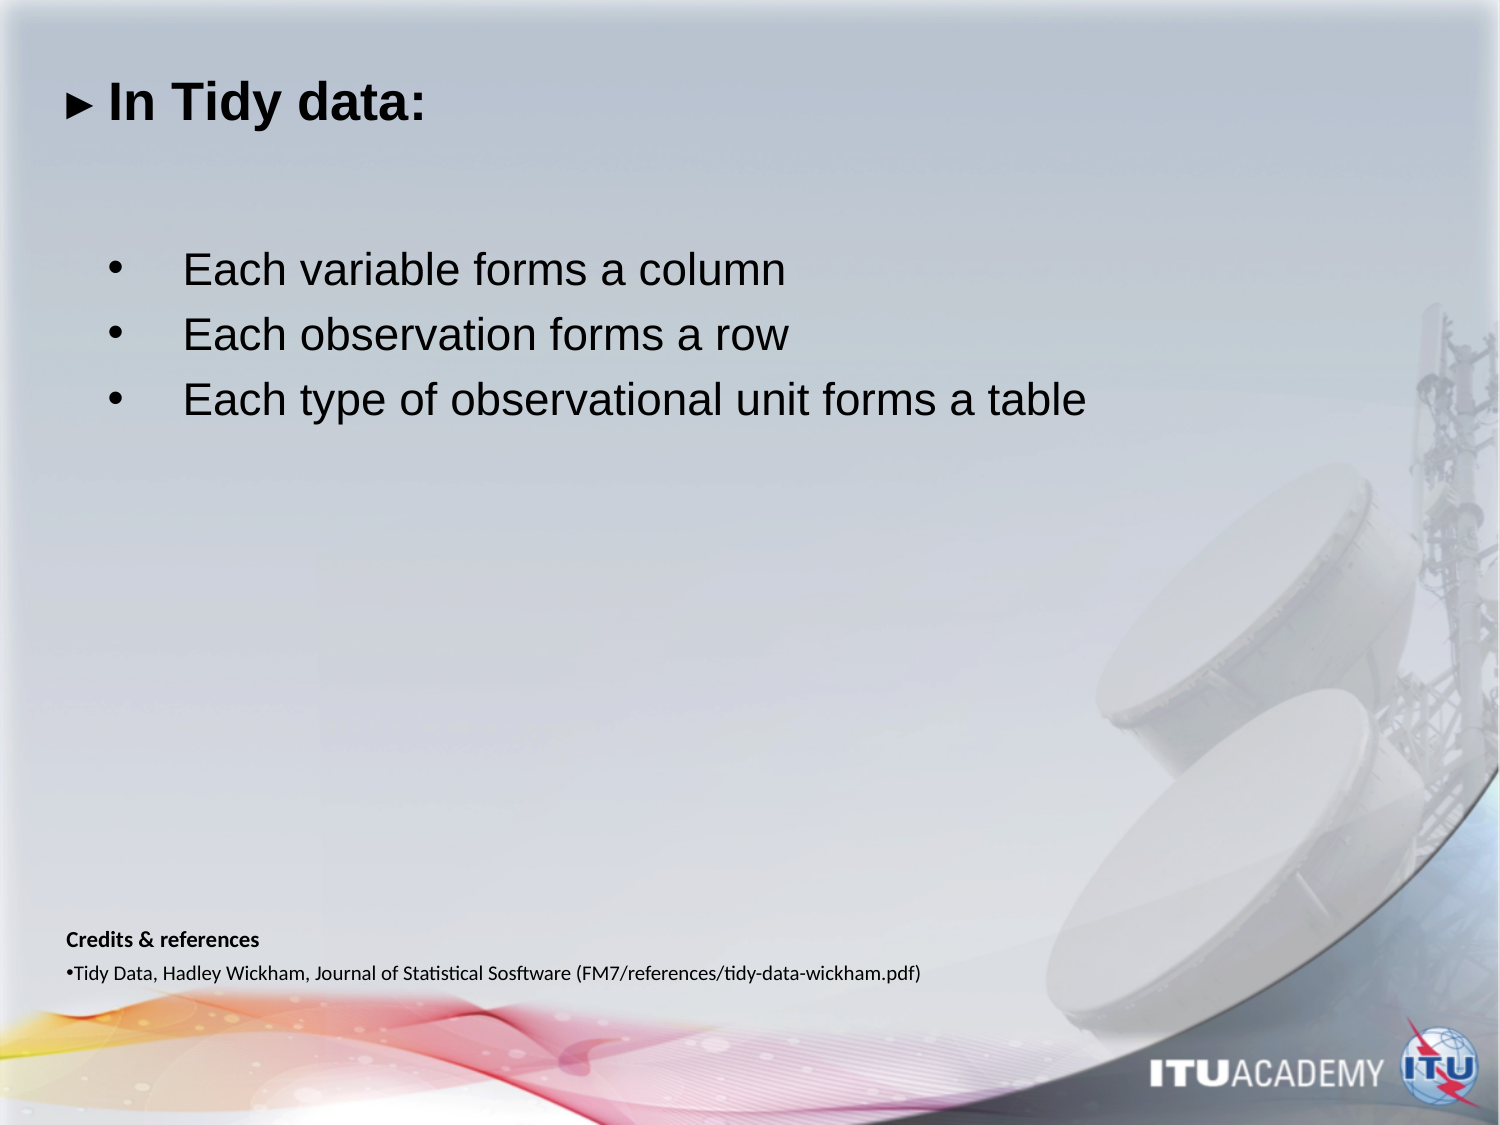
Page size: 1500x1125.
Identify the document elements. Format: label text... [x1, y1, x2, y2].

list Each variable forms a column Each observation forms a row Each type of observational unit forms a table [99, 231, 1342, 776]
title ▸ In Tidy data: [58, 58, 1410, 174]
list Credits & references [58, 916, 308, 965]
text_box Tidy Data, Hadley Wickham, Journal of Statistical Sosftware (FM7/references/tidy-data-wickham.pdf) [59, 952, 1093, 1103]
picture [0, 0, 1500, 1125]
